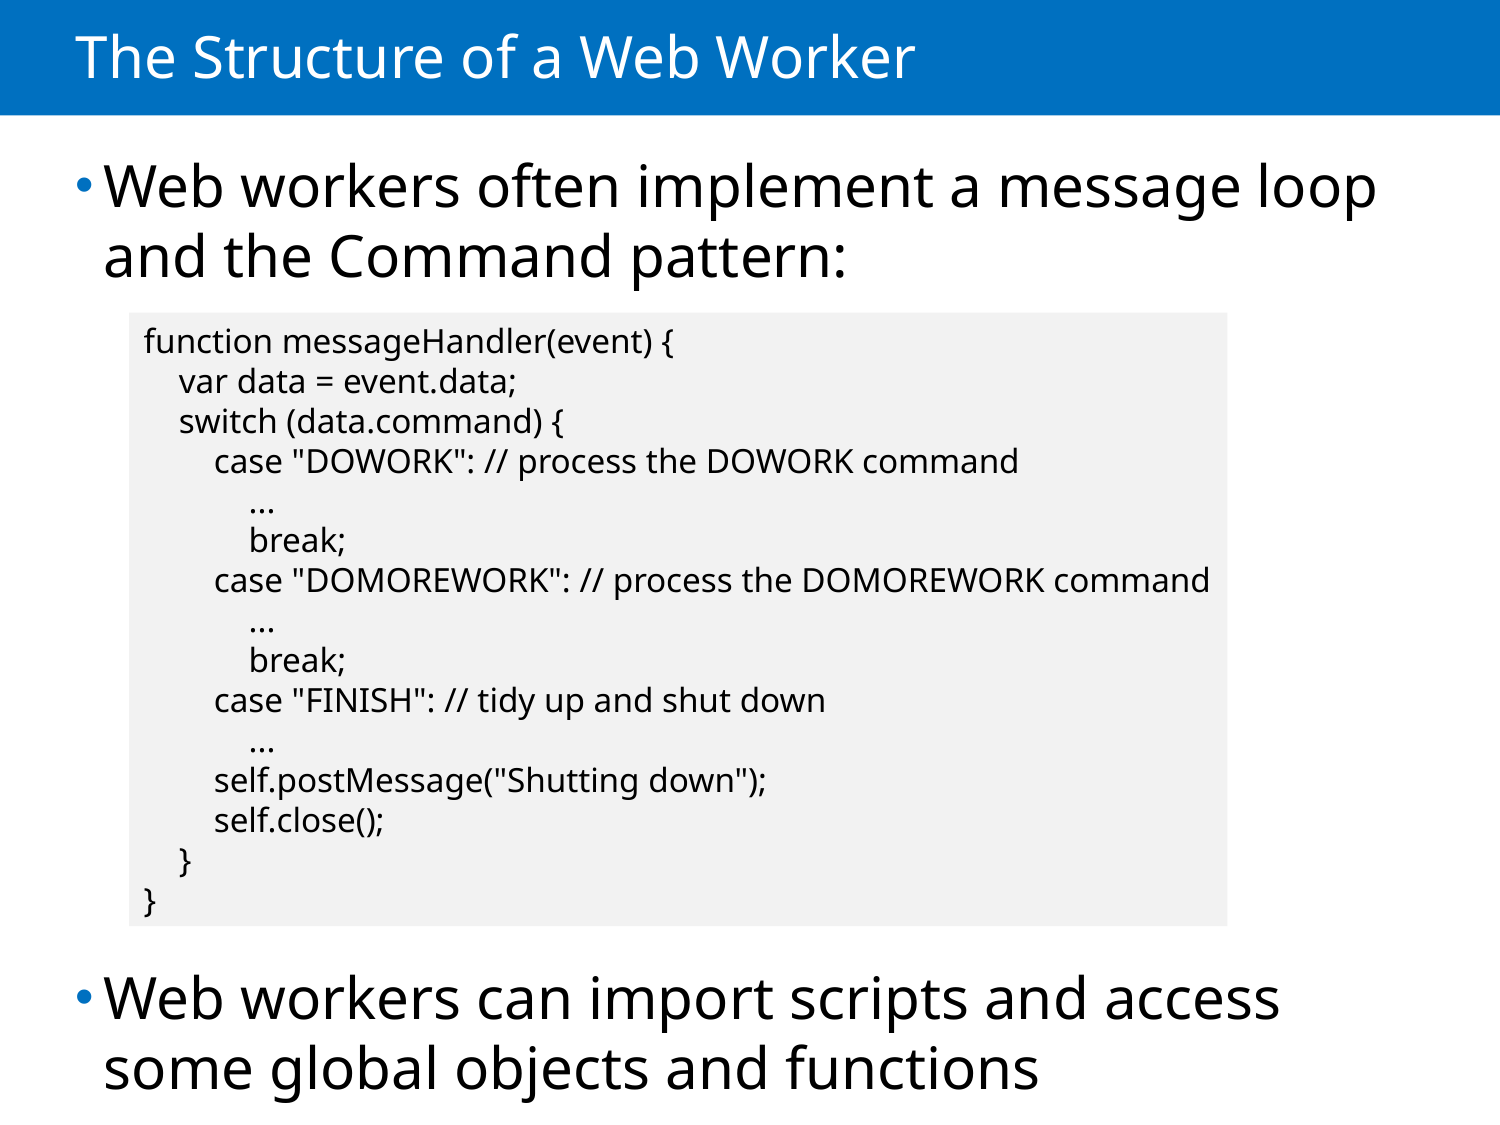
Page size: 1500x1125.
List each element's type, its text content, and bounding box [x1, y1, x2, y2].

text_box function messageHandler(event) { var data = event.data; switch (data.command) { case "DOWORK": // process the DOWORK command ... break; case "DOMOREWORK": // process the DOMOREWORK command ... break; case "FINISH": // tidy up and shut down ... self.postMessage("Shutting down"); self.close(); } } [129, 312, 1228, 927]
text_box Web workers often implement a message loop and the Command pattern: Web workers can import scripts and access some global objects and functions [75, 148, 1408, 994]
title The Structure of a Web Worker [75, 0, 1351, 122]
